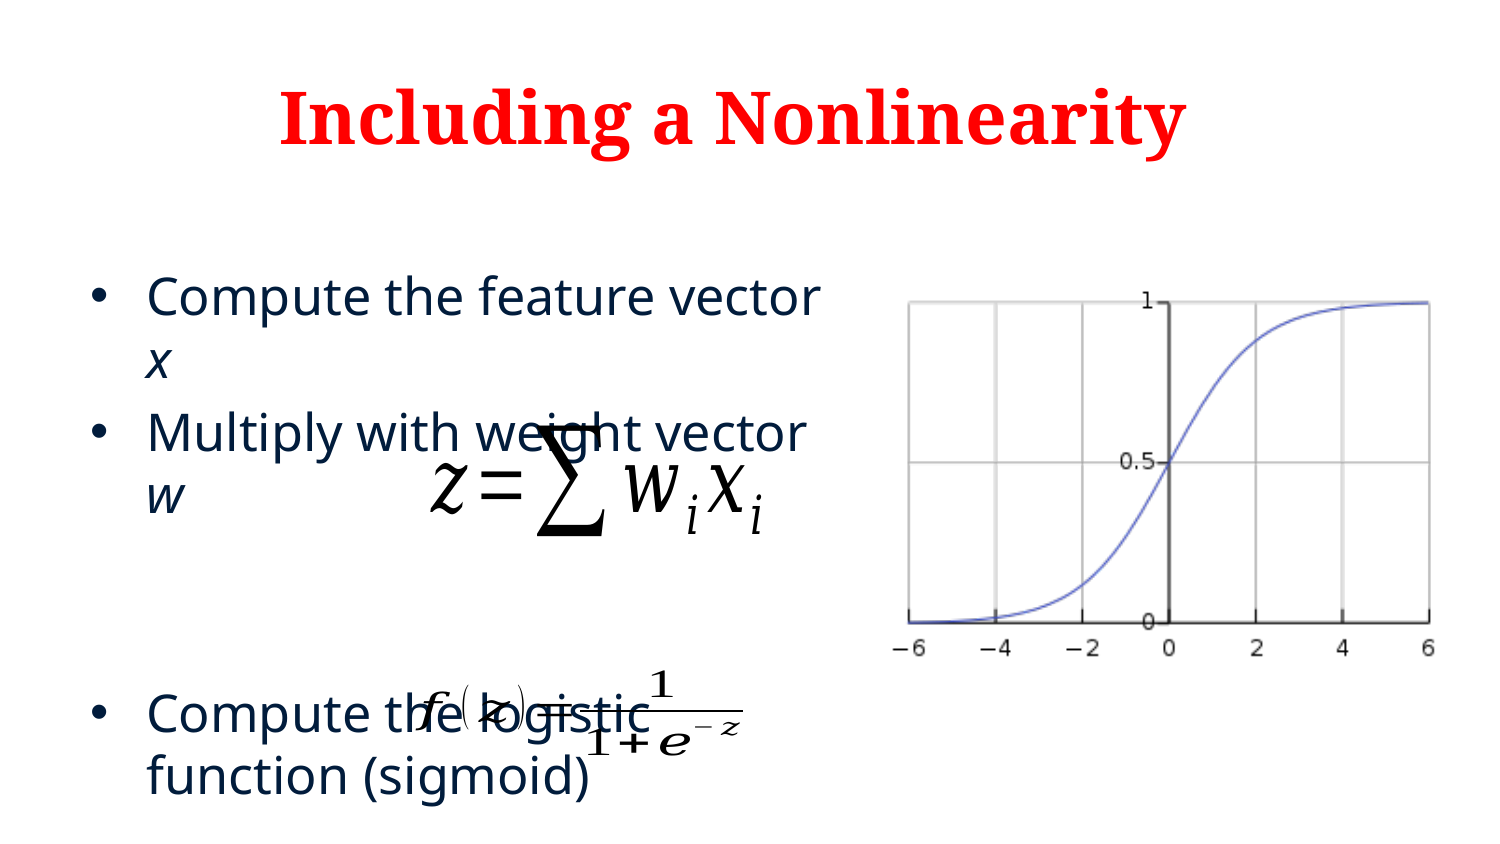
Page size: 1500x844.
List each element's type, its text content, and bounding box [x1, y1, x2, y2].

title Including a Nonlinearity [41, 64, 1425, 180]
list Compute the feature vector x Multiply with weight vector w Compute the logistic function (sigmoid) [75, 256, 872, 700]
picture [870, 279, 1468, 677]
